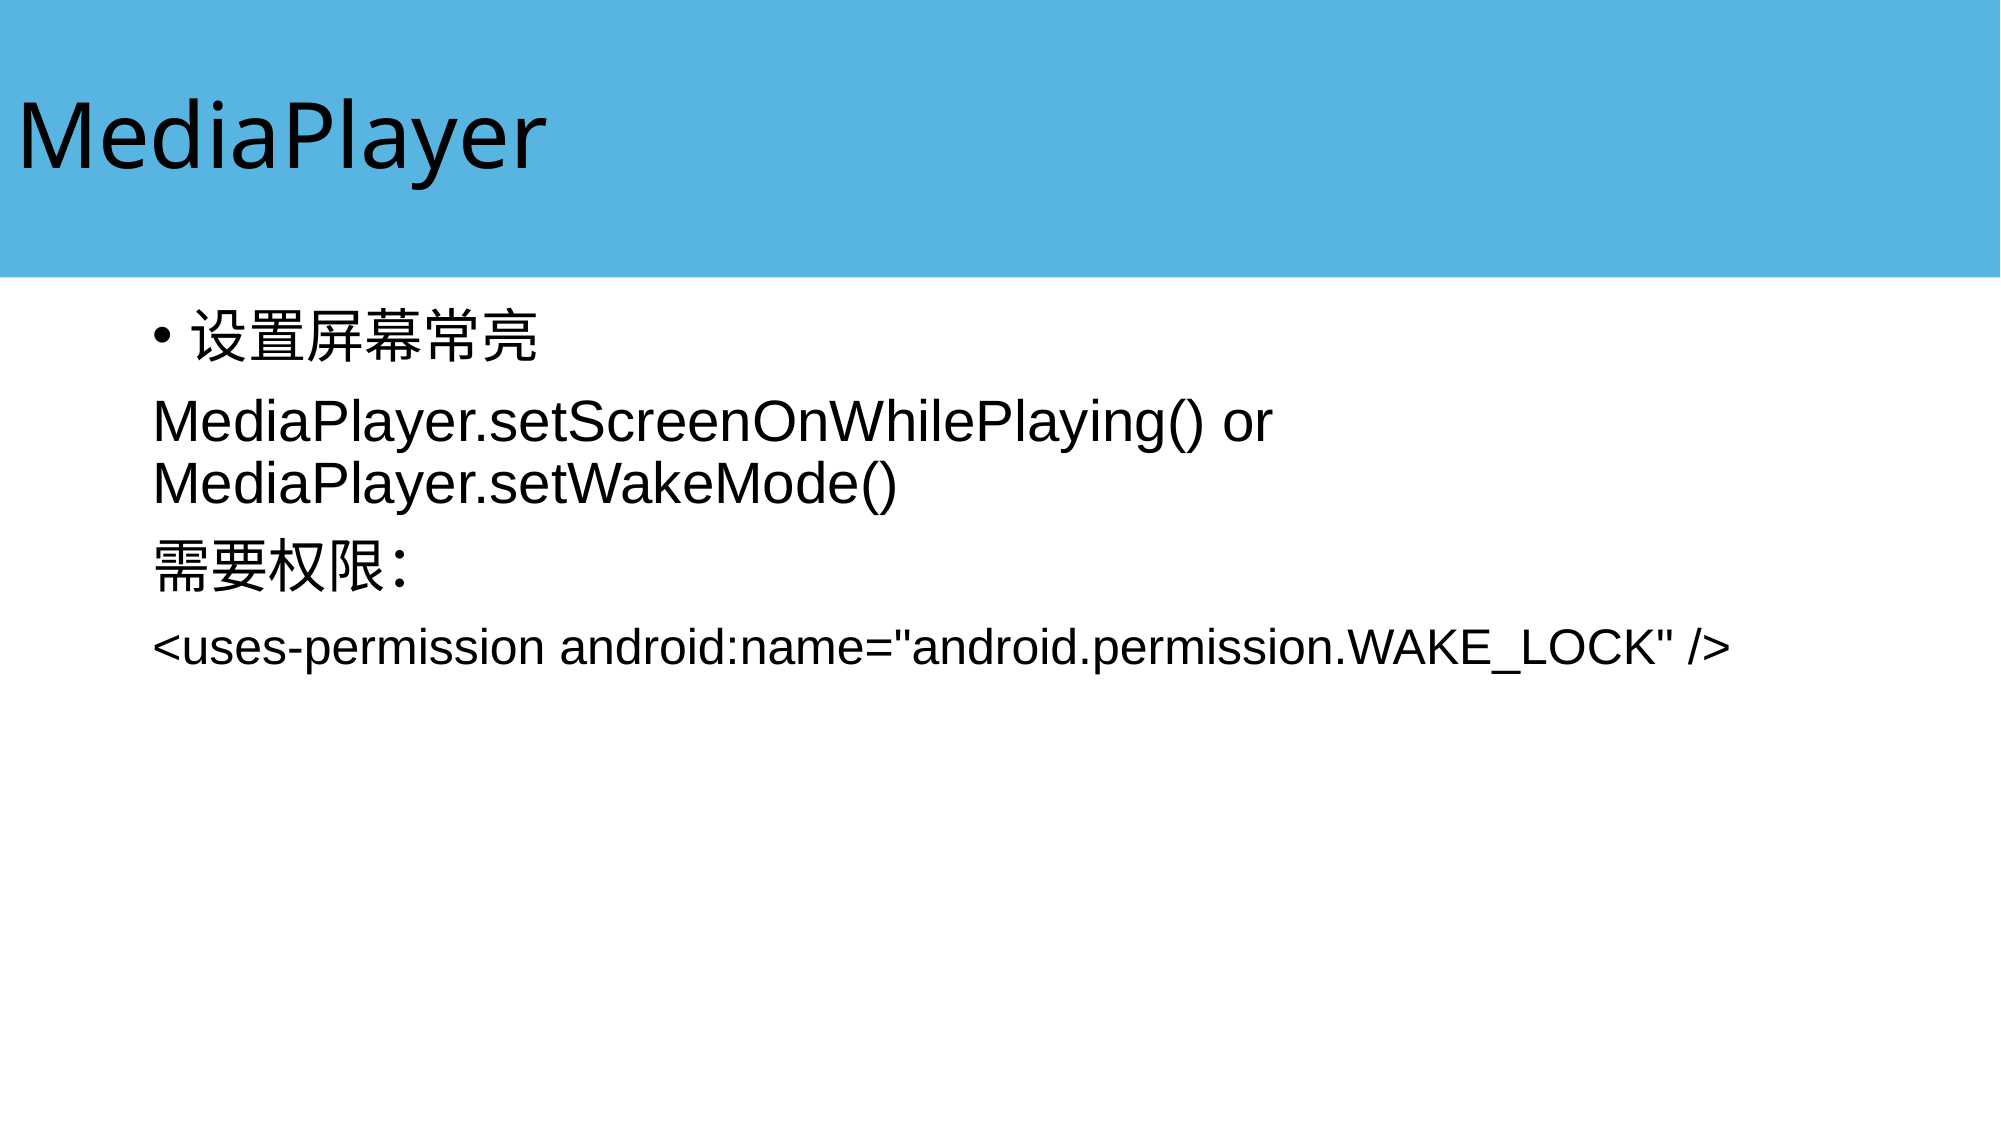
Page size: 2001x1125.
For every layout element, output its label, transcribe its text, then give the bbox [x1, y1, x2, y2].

list 设置屏幕常亮 MediaPlayer.setScreenOnWhilePlaying() or MediaPlayer.setWakeMode() 需要权限： <uses-permission android:name="android.permission.WAKE_LOCK" /> [137, 299, 1863, 1014]
title MediaPlayer [0, 0, 2000, 278]
